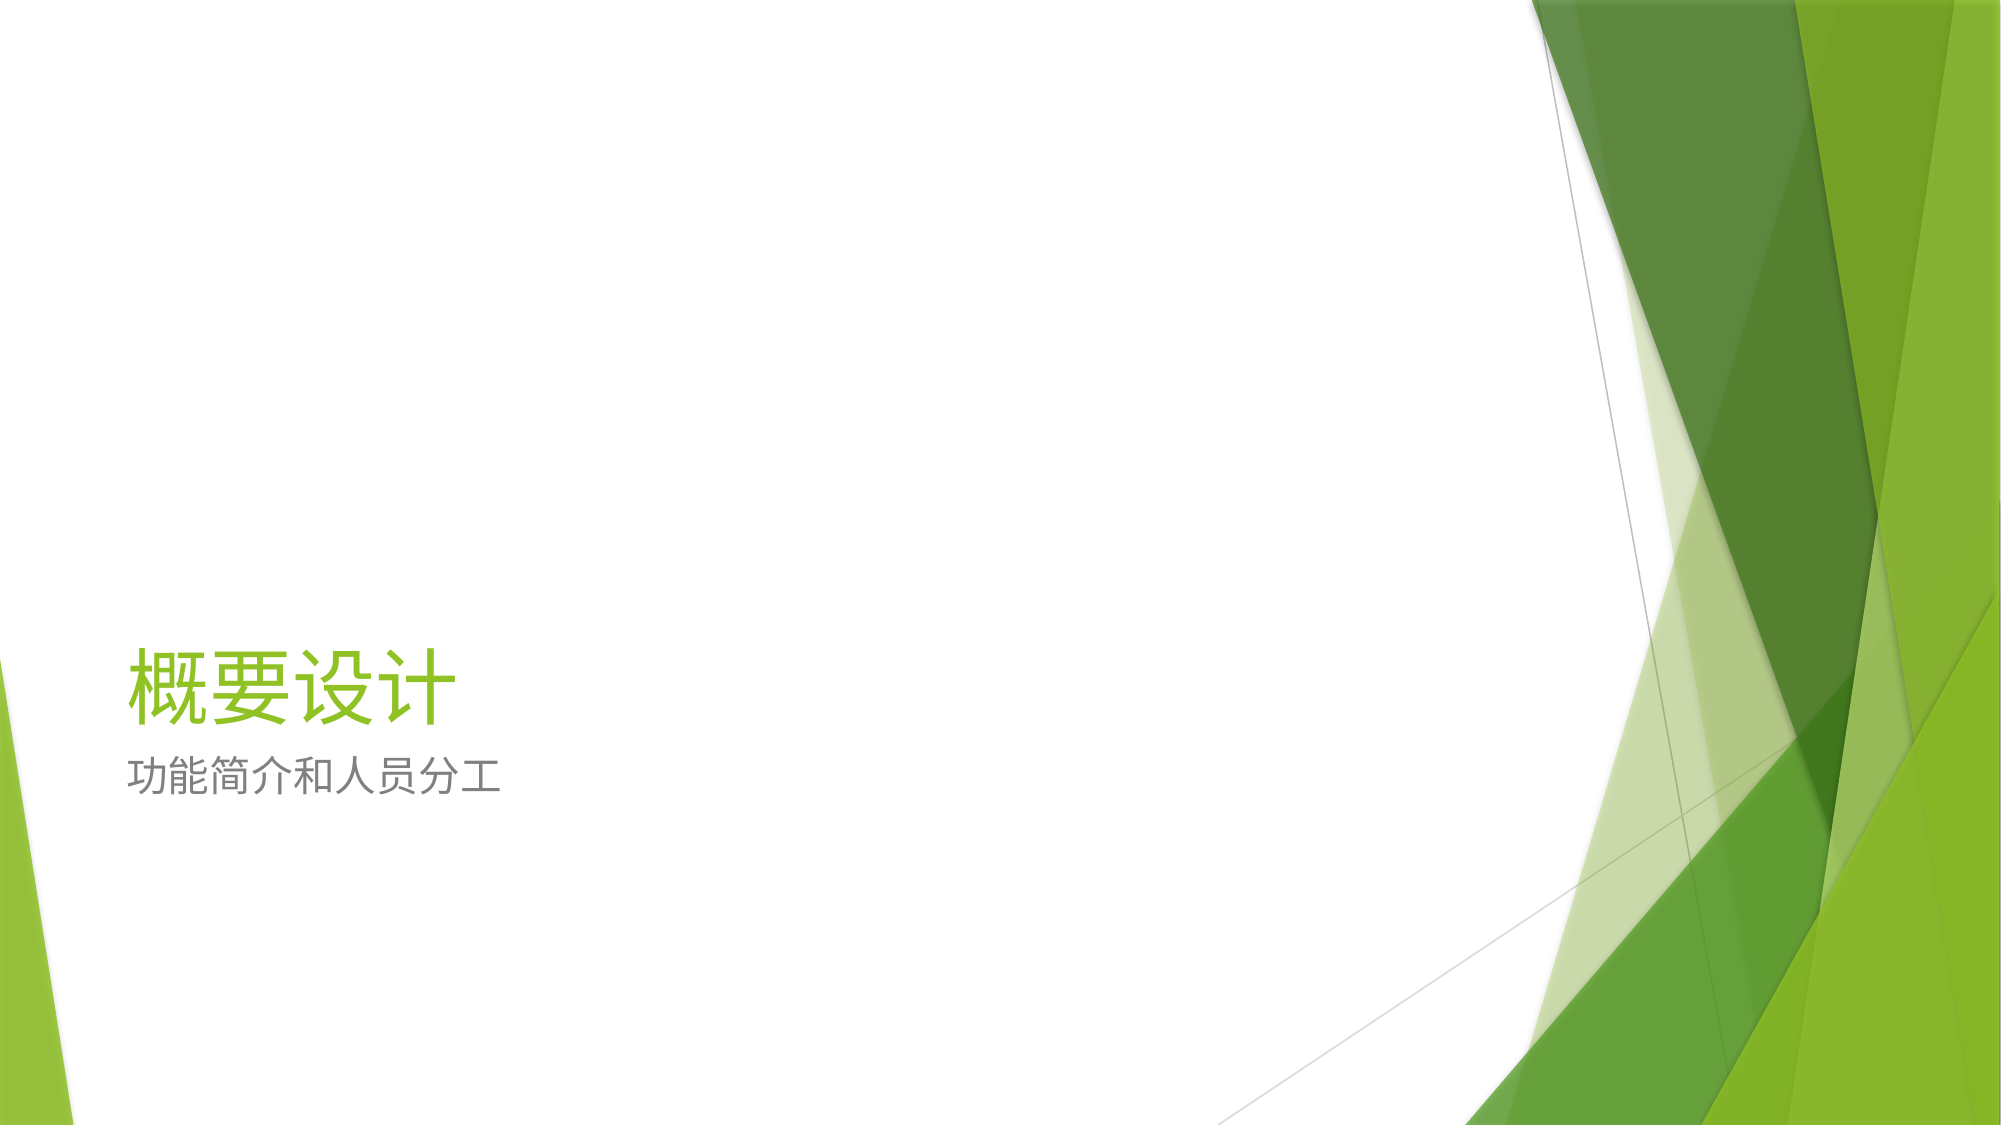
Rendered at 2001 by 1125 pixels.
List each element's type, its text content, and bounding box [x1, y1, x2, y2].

list 功能简介和人员分工 [111, 742, 1522, 884]
title 概要设计 [111, 443, 1522, 742]
